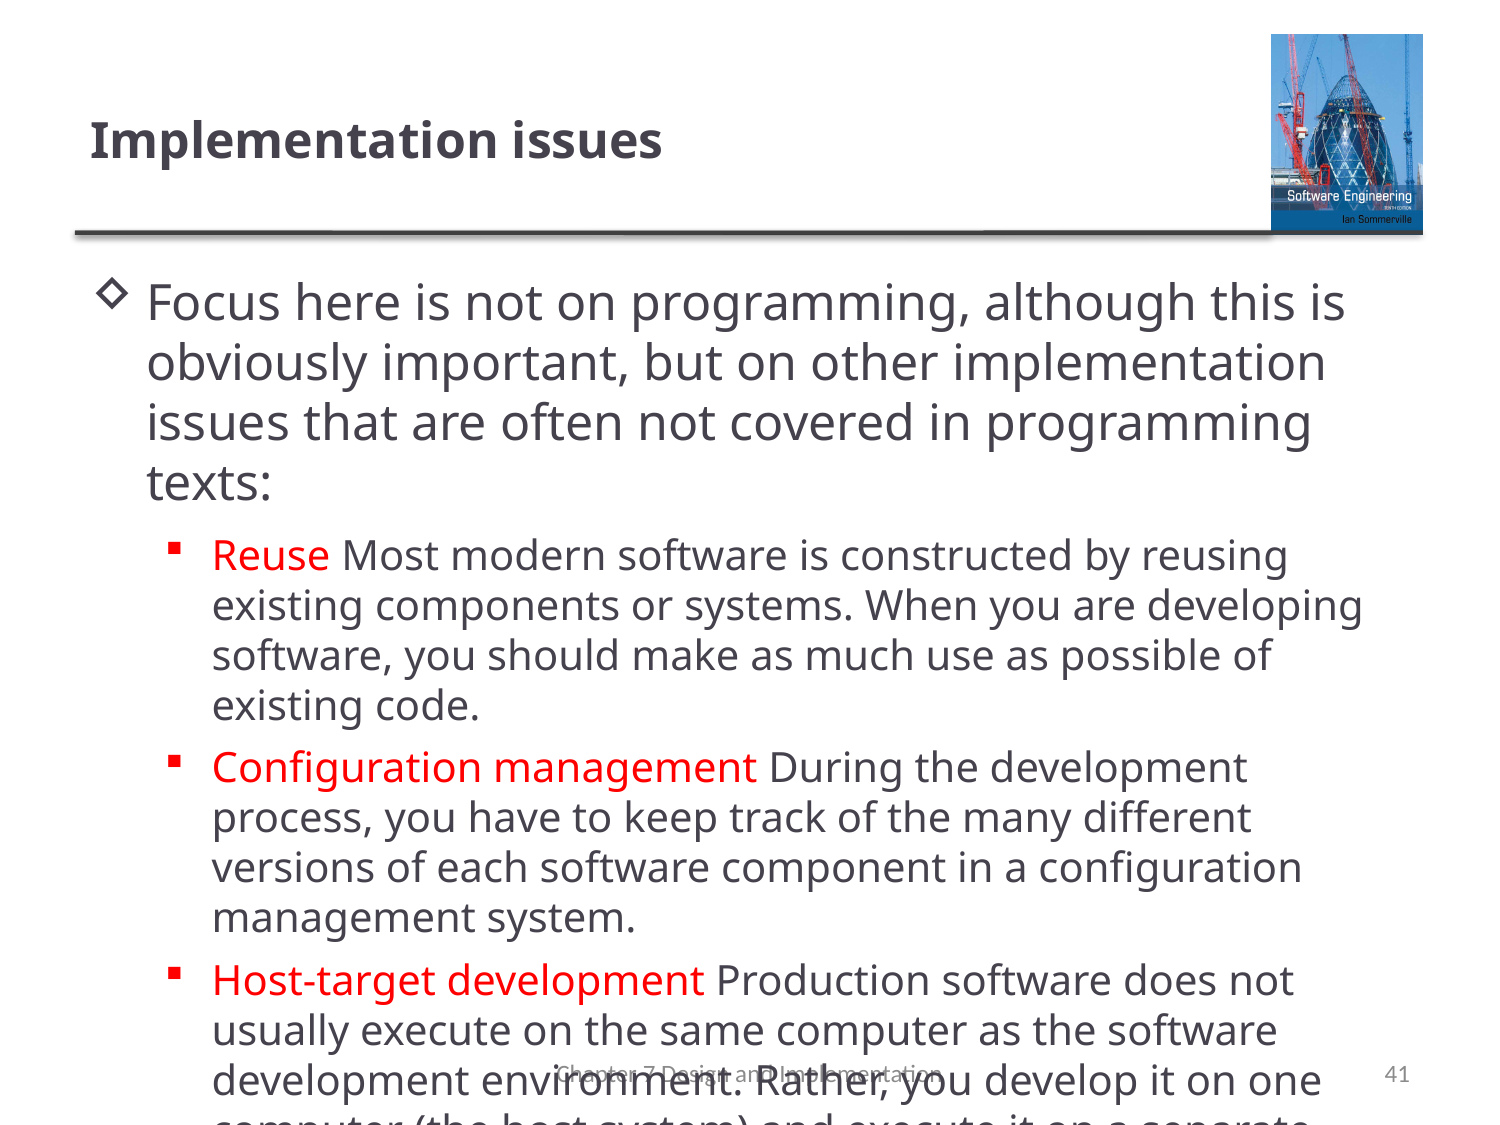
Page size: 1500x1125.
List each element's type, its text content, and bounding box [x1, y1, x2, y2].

title Implementation issues [74, 44, 1272, 233]
list Focus here is not on programming, although this is obviously important, but on other implementation issues that are often not covered in programming texts: Reuse Most modern software is constructed by reusing existing components or systems. When you are developing software, you should make as much use as possible of existing code. Configuration management During the development process, you have to keep track of the many different versions of each software component in a configuration management system. Host-target development Production software does not usually execute on the same computer as the software development environment. Rather, you develop it on one computer (the host system) and execute it on a separate computer (the target system). [75, 262, 1425, 1005]
picture [1271, 34, 1423, 230]
footer Chapter 7 Design and Implementation [512, 1042, 988, 1103]
slide_number 41 [1074, 1042, 1425, 1103]
